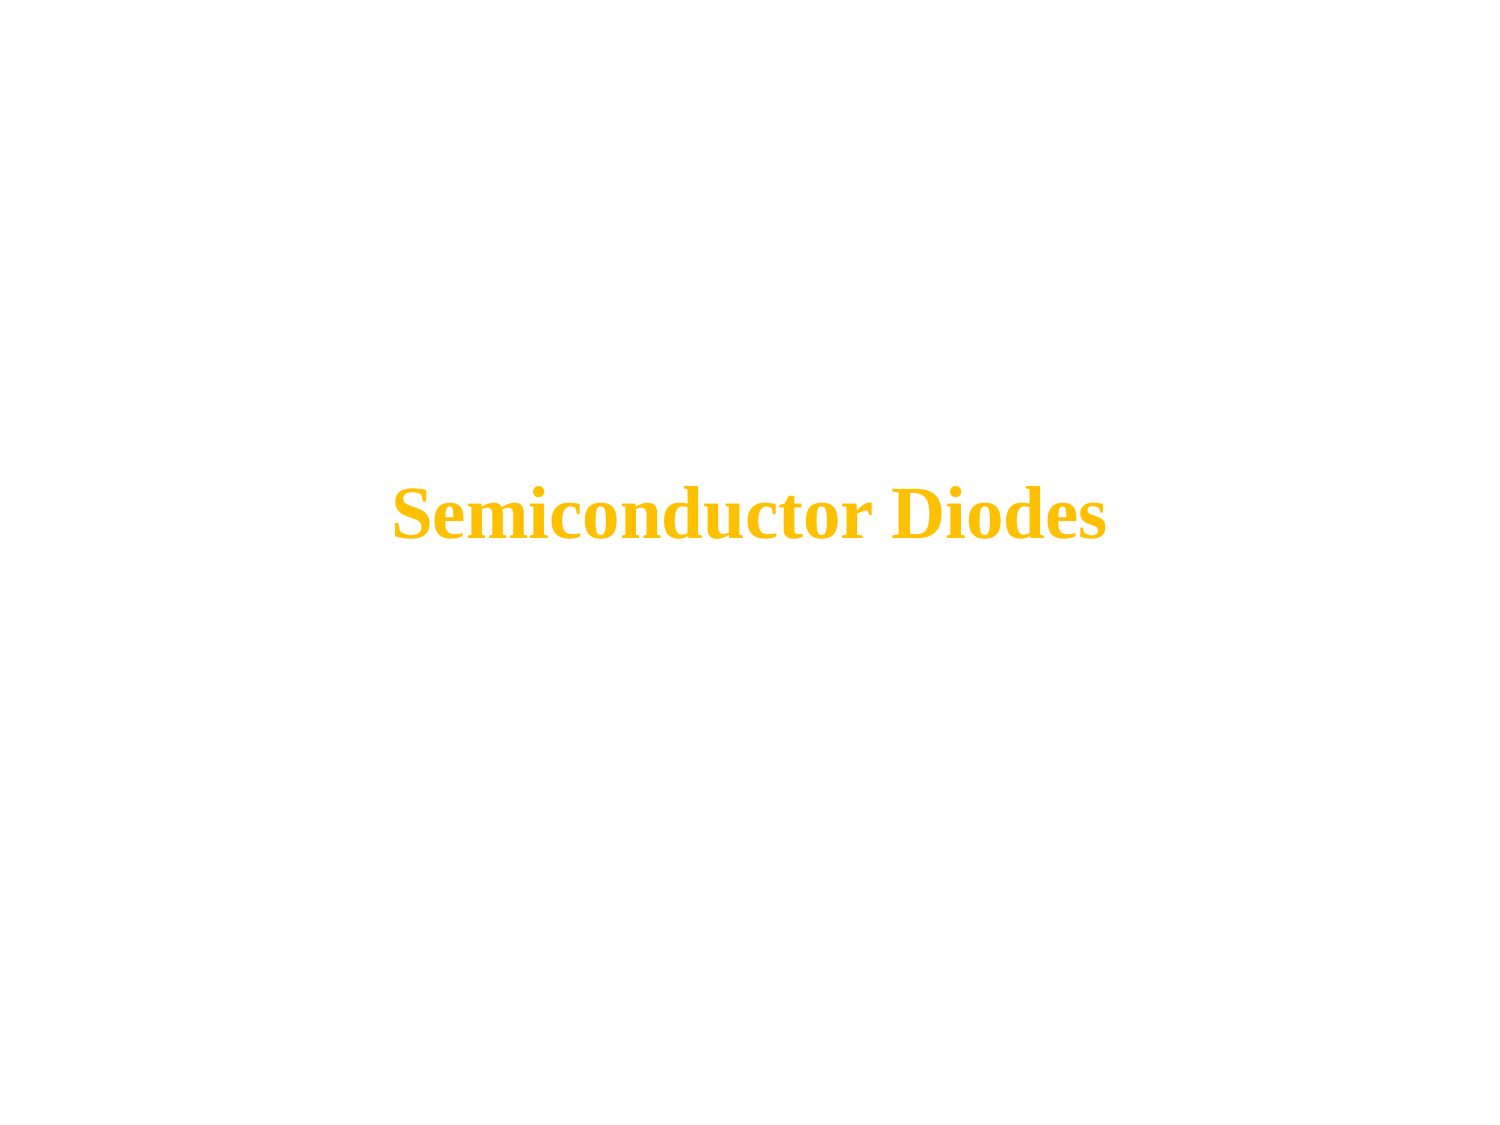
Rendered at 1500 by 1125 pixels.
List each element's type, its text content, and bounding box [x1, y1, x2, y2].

text_box Semiconductor Diodes [293, 456, 1207, 562]
